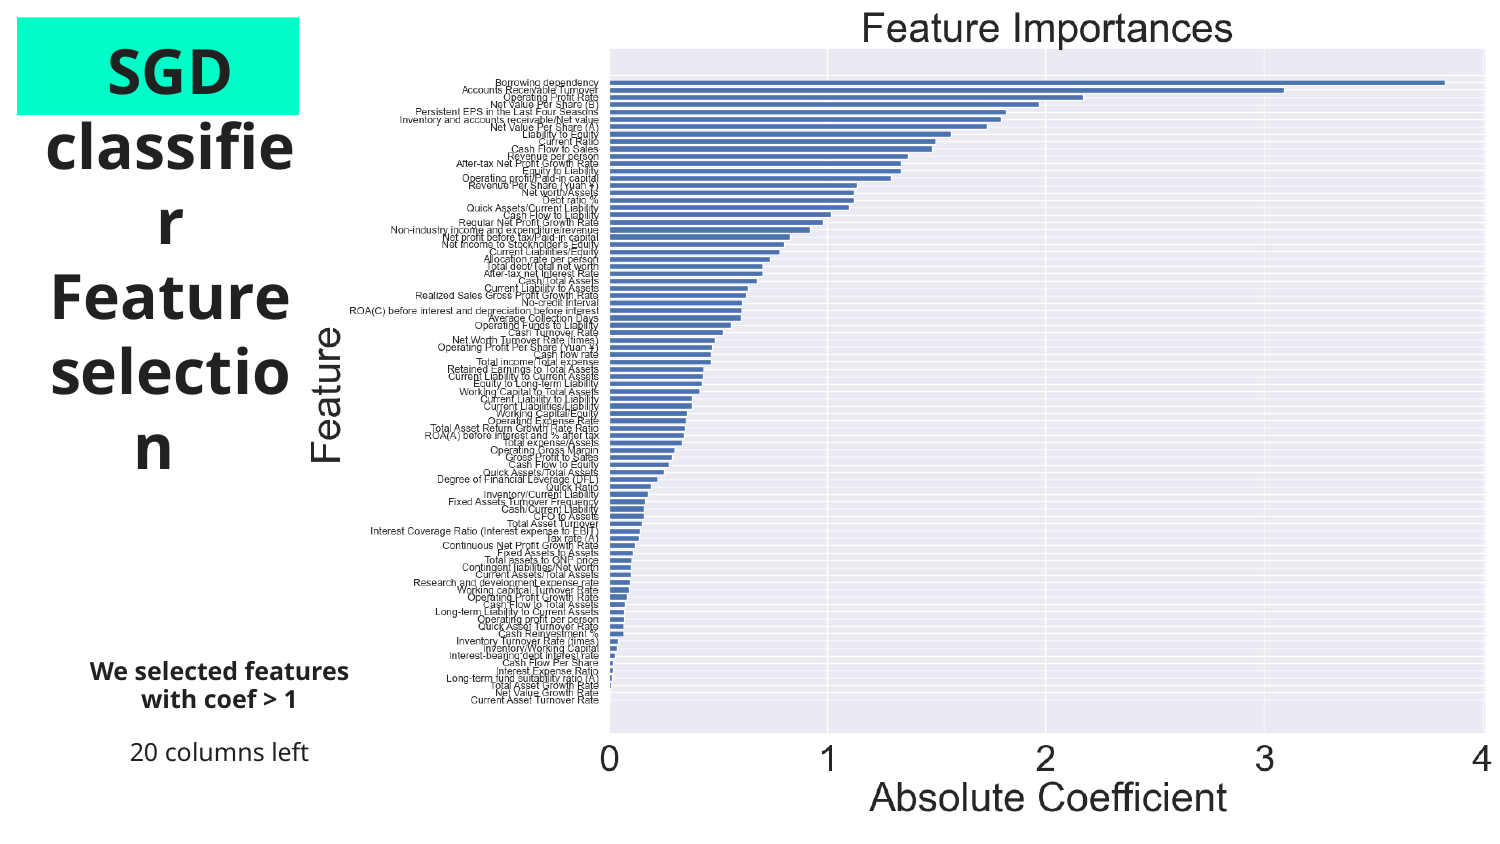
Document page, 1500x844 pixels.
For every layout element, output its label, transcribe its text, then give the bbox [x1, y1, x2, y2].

picture [298, 4, 1500, 827]
list We selected features with coef > 1 20 columns left [0, 642, 293, 827]
title SGD classifier Feature selection [17, 17, 293, 115]
